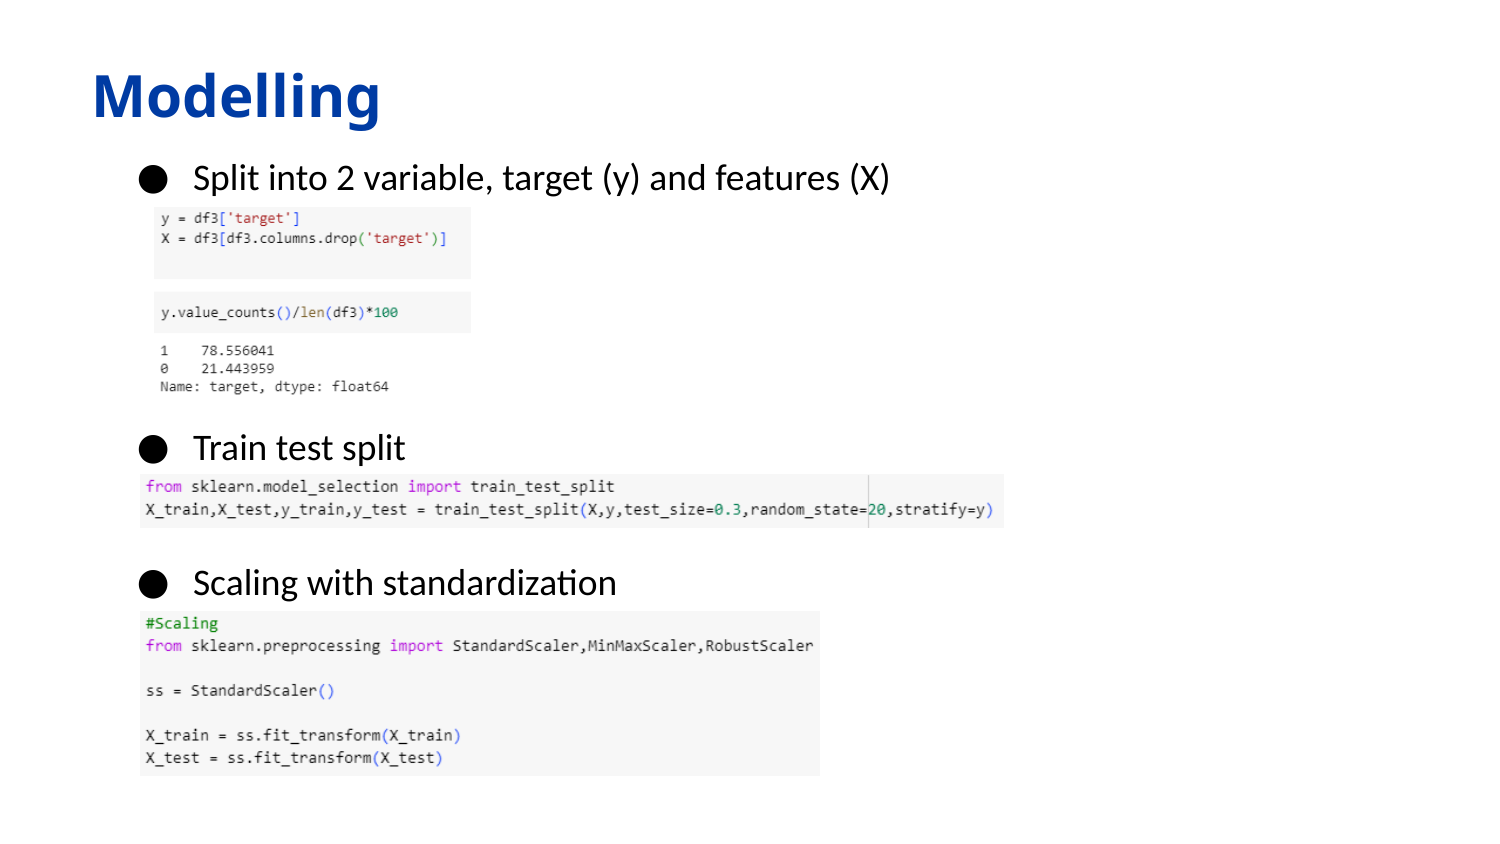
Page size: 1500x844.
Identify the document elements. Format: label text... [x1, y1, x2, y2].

picture [153, 206, 471, 405]
picture [140, 611, 821, 777]
picture [140, 474, 1005, 528]
title Modelling [76, 44, 1371, 208]
list Split into 2 variable, target (y) and features (X) Train test split Scaling with standardization [103, 137, 1397, 812]
